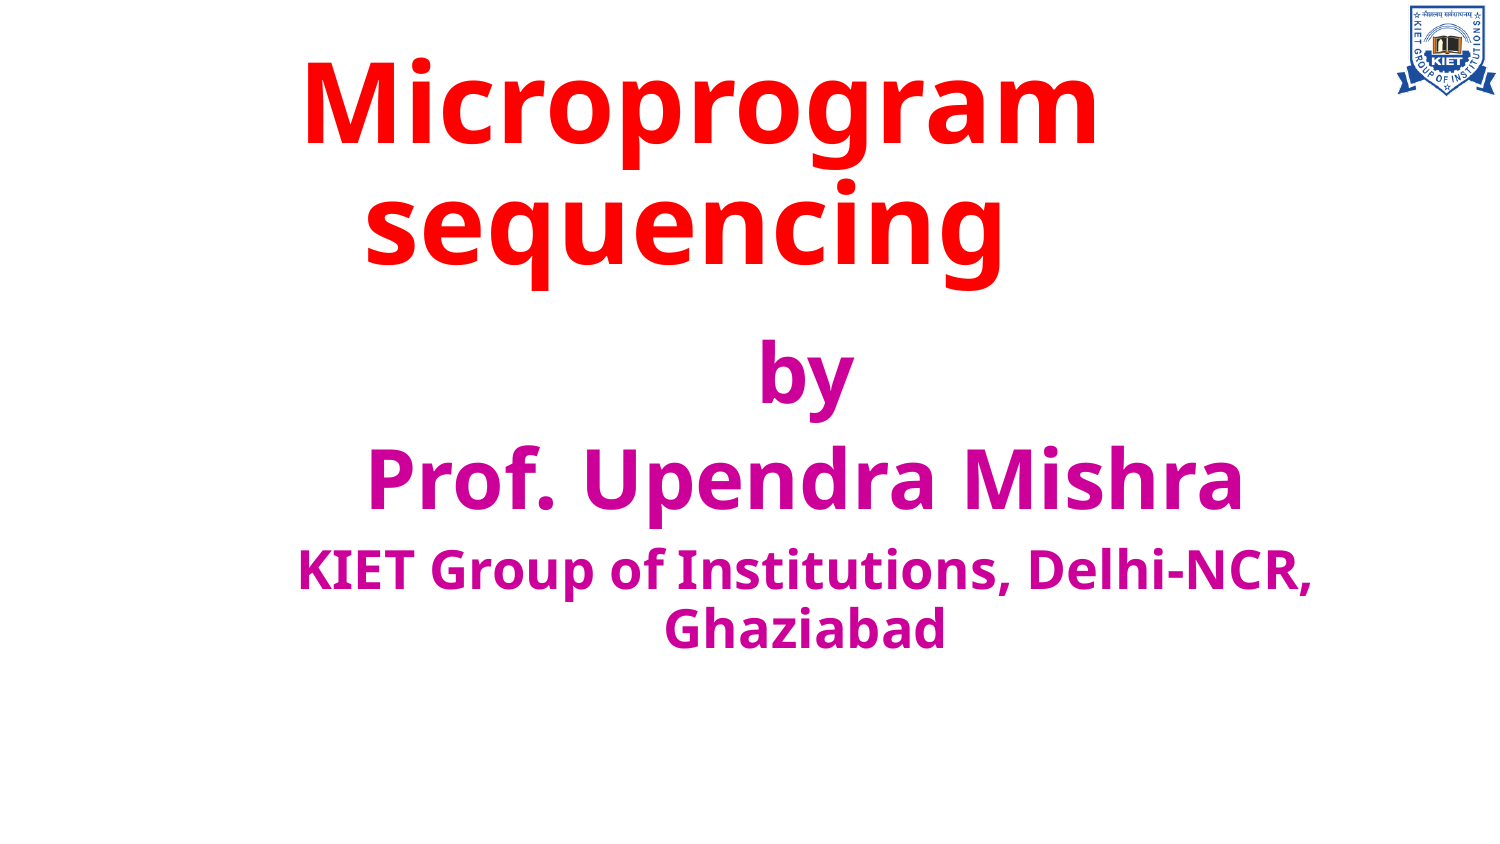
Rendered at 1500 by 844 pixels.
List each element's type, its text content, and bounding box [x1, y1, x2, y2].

title Microprogram sequencing [87, 21, 1315, 298]
subtitle by Prof. Upendra Mishra KIET Group of Institutions, Delhi-NCR, Ghaziabad [174, 258, 1438, 822]
picture [1395, 4, 1497, 97]
